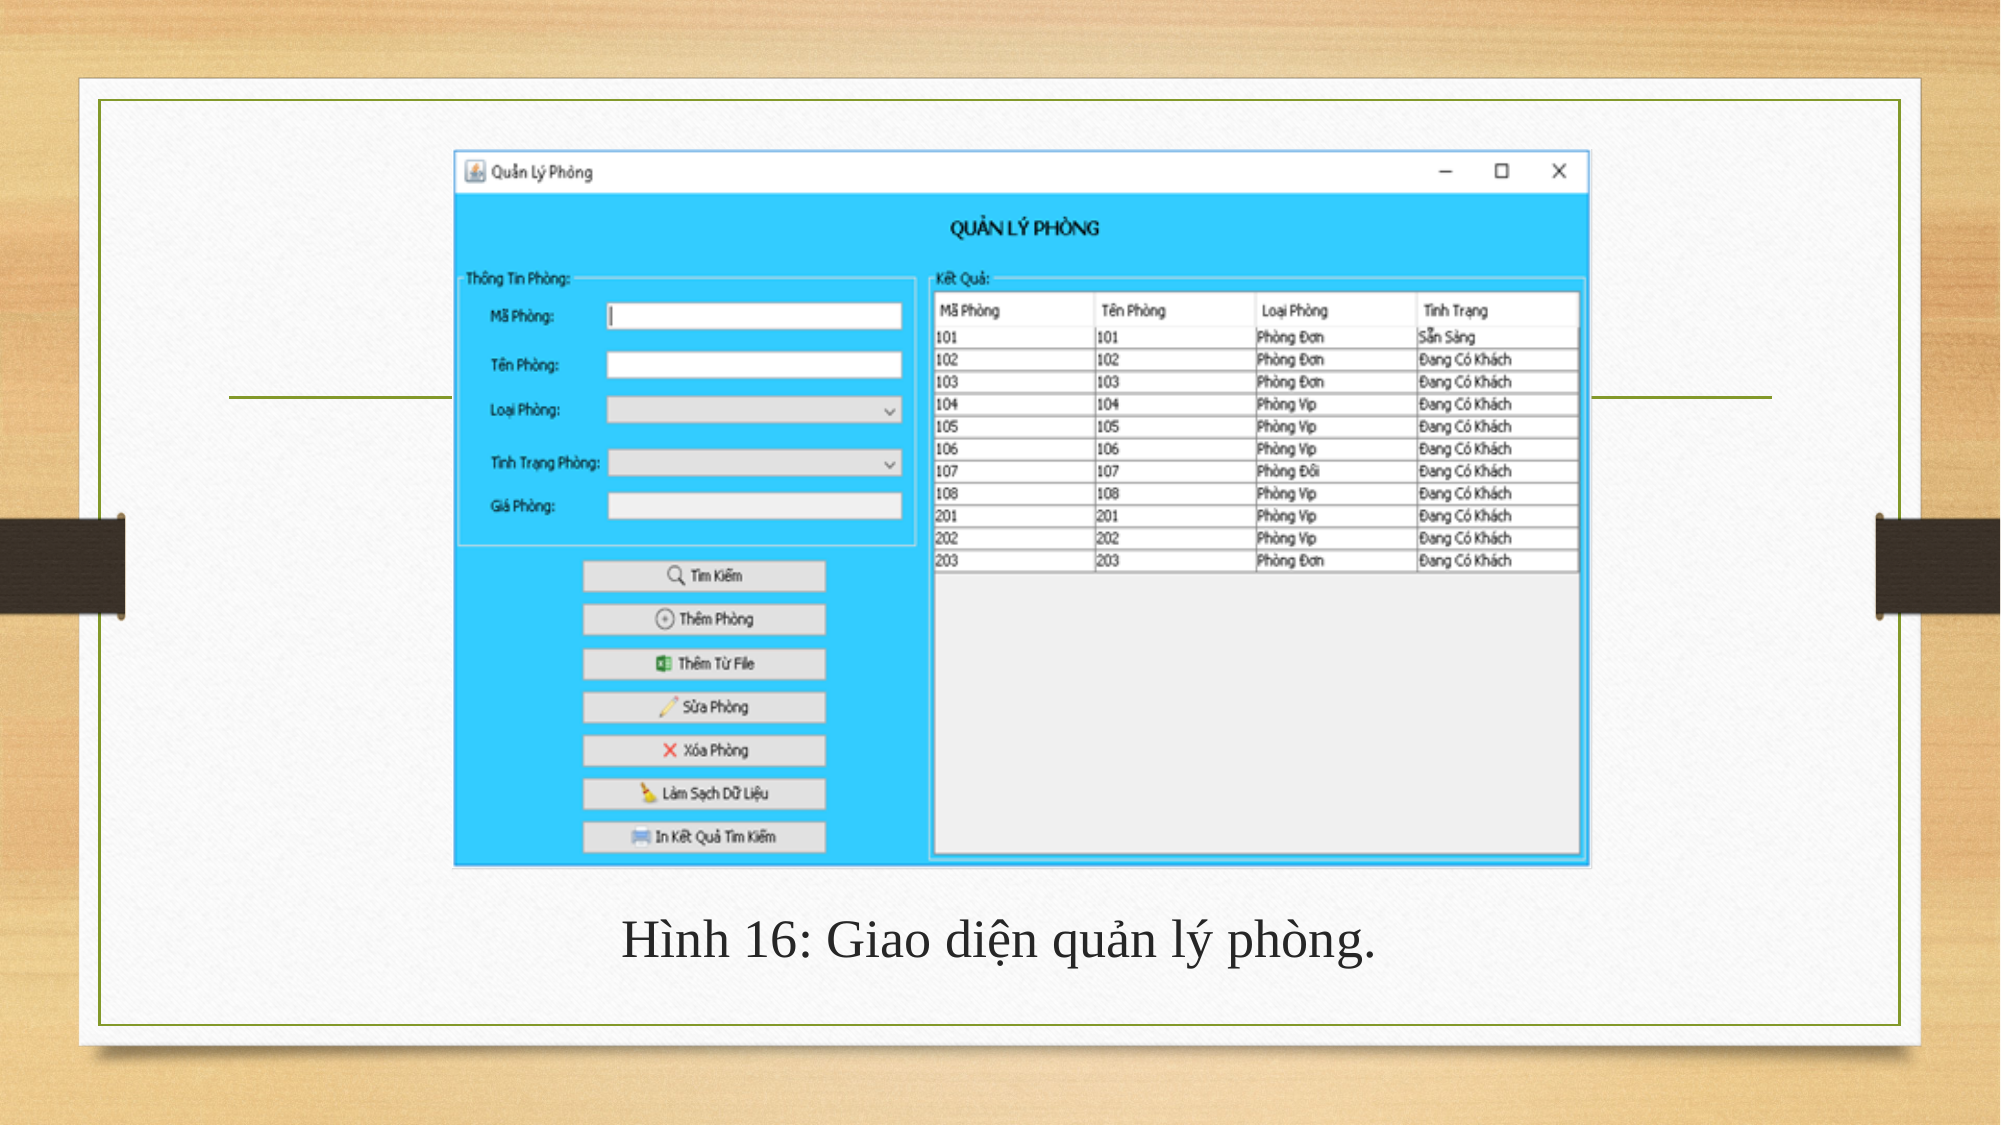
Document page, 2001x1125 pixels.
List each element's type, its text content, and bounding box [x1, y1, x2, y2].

picture [0, 0, 2001, 1125]
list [451, 149, 1594, 872]
title Hình 16: Giao diện quản lý phòng. [212, 870, 1788, 1002]
